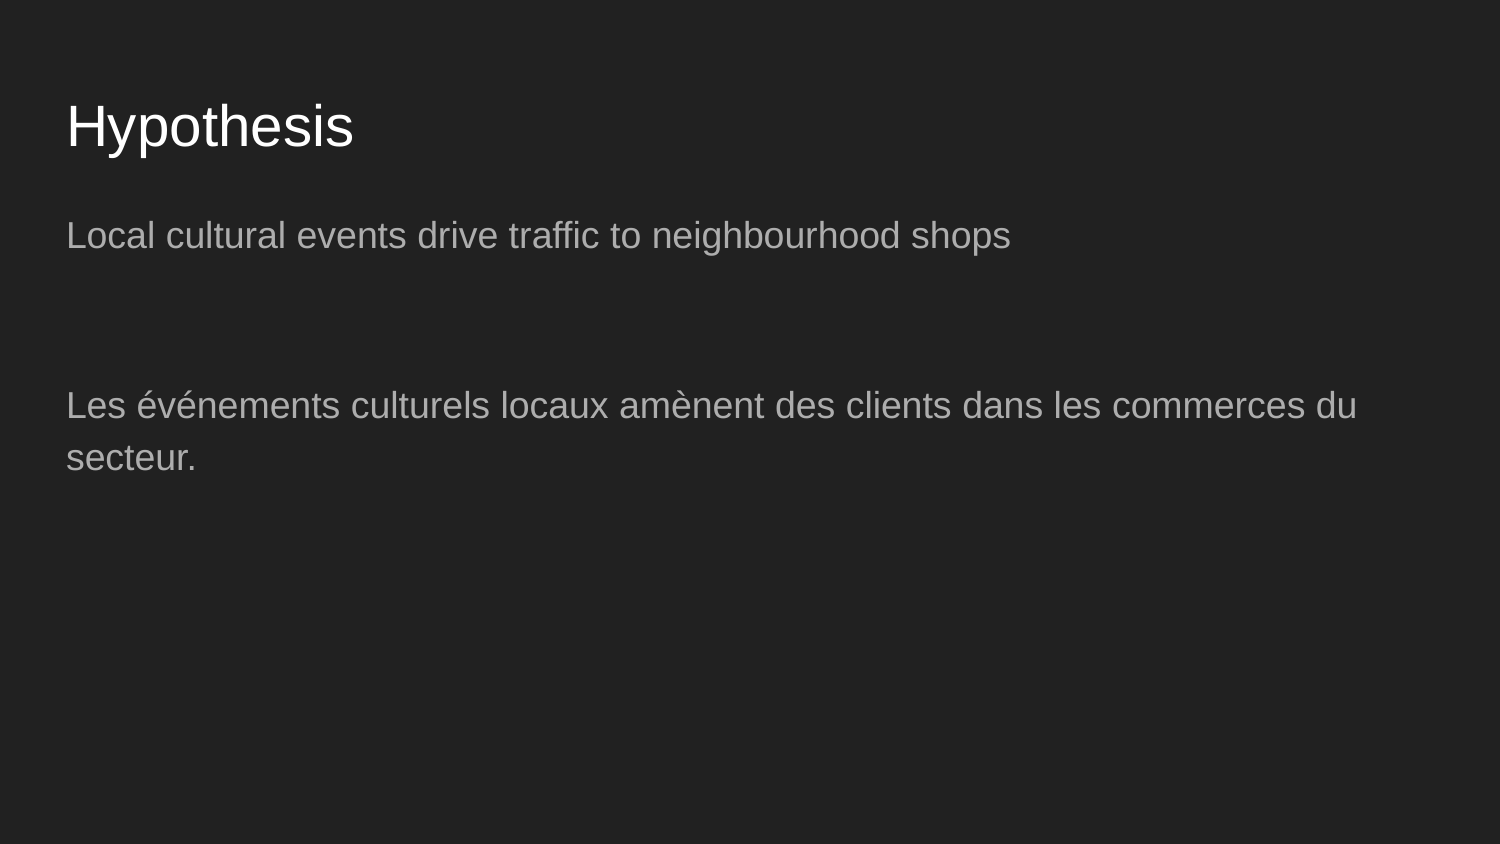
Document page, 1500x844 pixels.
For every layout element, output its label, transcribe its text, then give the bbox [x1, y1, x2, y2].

title Hypothesis [51, 72, 1449, 167]
list Local cultural events drive traffic to neighbourhood shops Les événements culturels locaux amènent des clients dans les commerces du secteur. [51, 189, 1449, 750]
